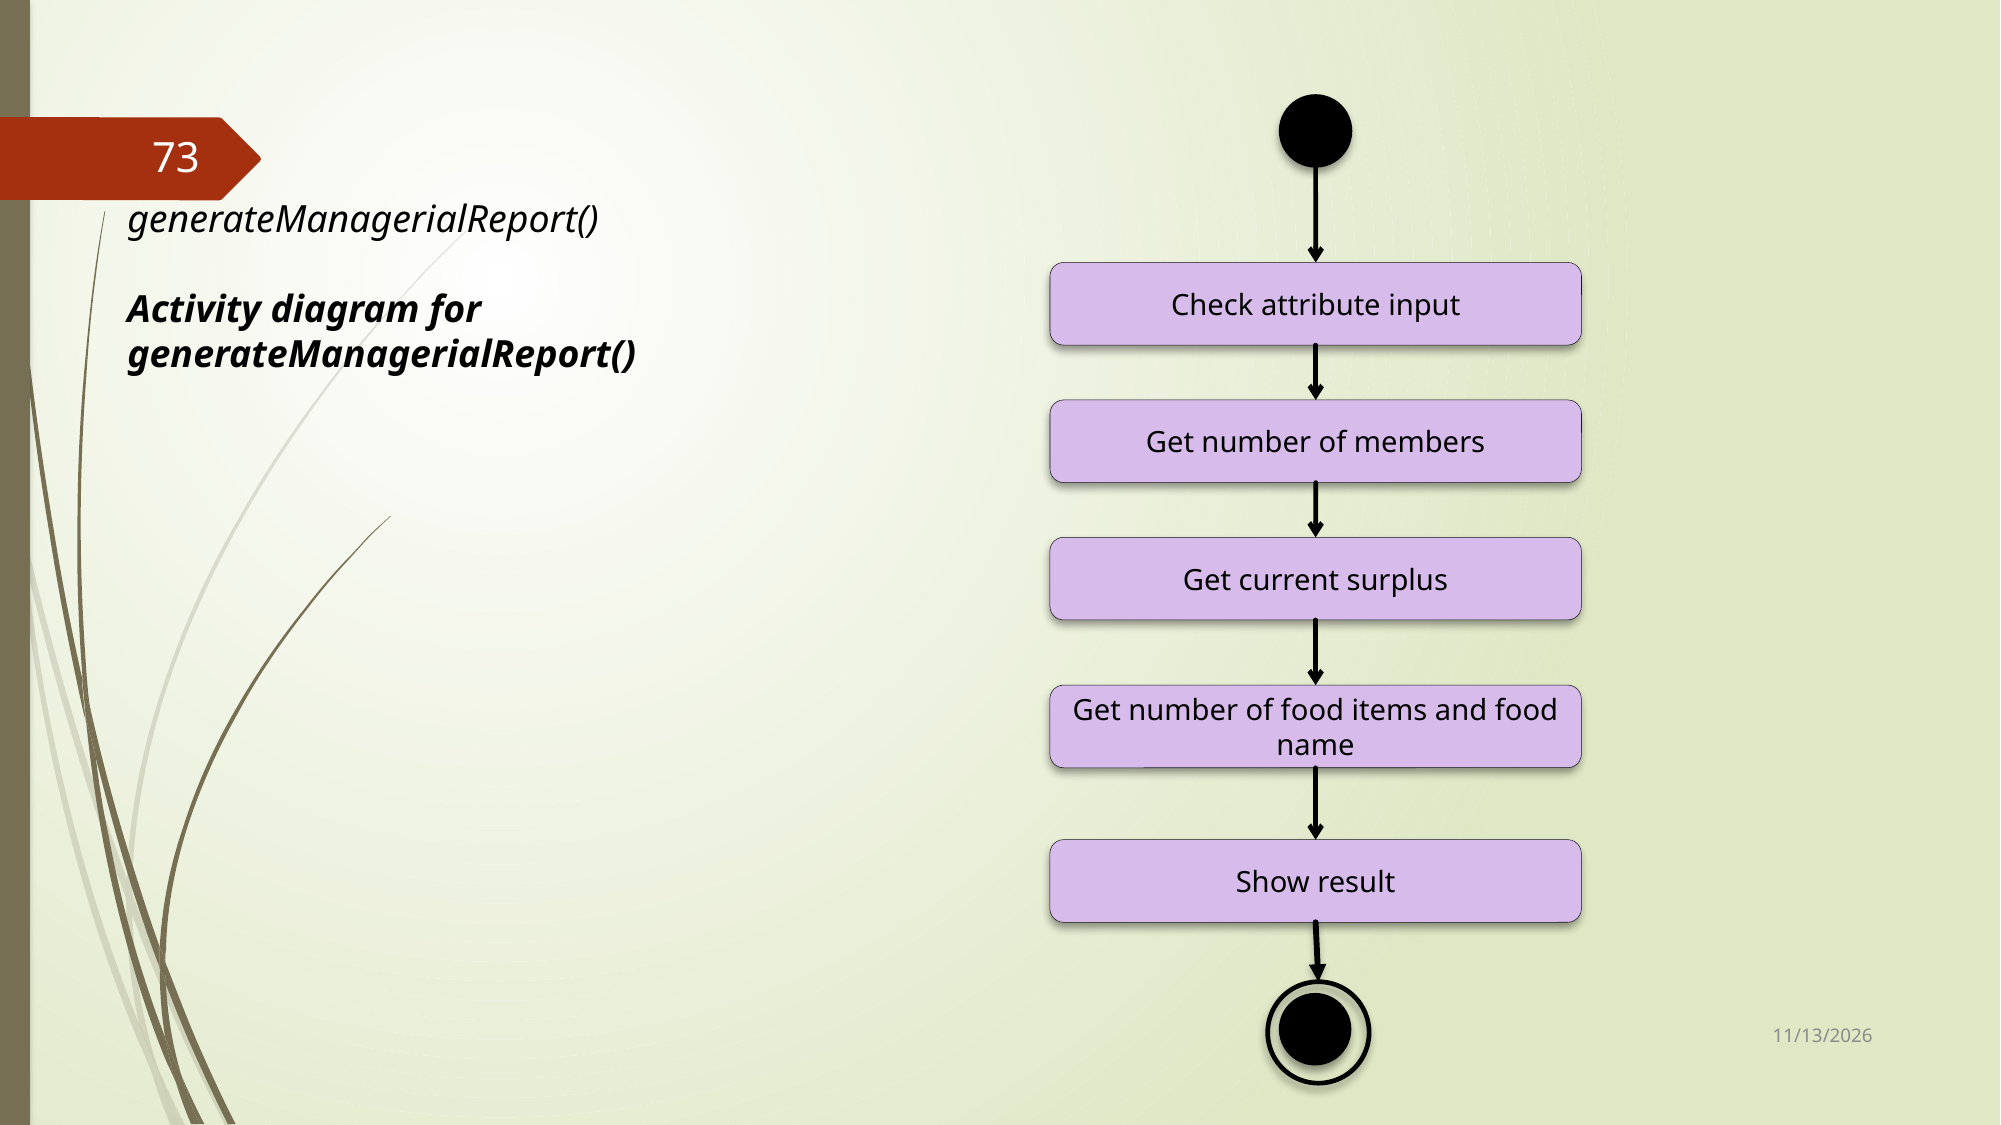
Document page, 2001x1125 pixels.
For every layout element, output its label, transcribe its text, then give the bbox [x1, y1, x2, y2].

text_box Check attribute input [1048, 261, 1583, 347]
text_box Get number of members [1048, 398, 1583, 484]
text_box Get current surplus [1048, 535, 1583, 622]
text_box [1278, 94, 1353, 168]
text_box [1266, 980, 1371, 1085]
text_box Show result [1048, 838, 1583, 924]
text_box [1315, 922, 1319, 982]
text_box generateManagerialReport() Activity diagram for generateManagerialReport() [112, 187, 713, 383]
slide_number 73 [87, 129, 216, 190]
slide_number 25-Sep-17 [1699, 1005, 1888, 1067]
text_box Get number of food items and food name [1048, 683, 1583, 770]
